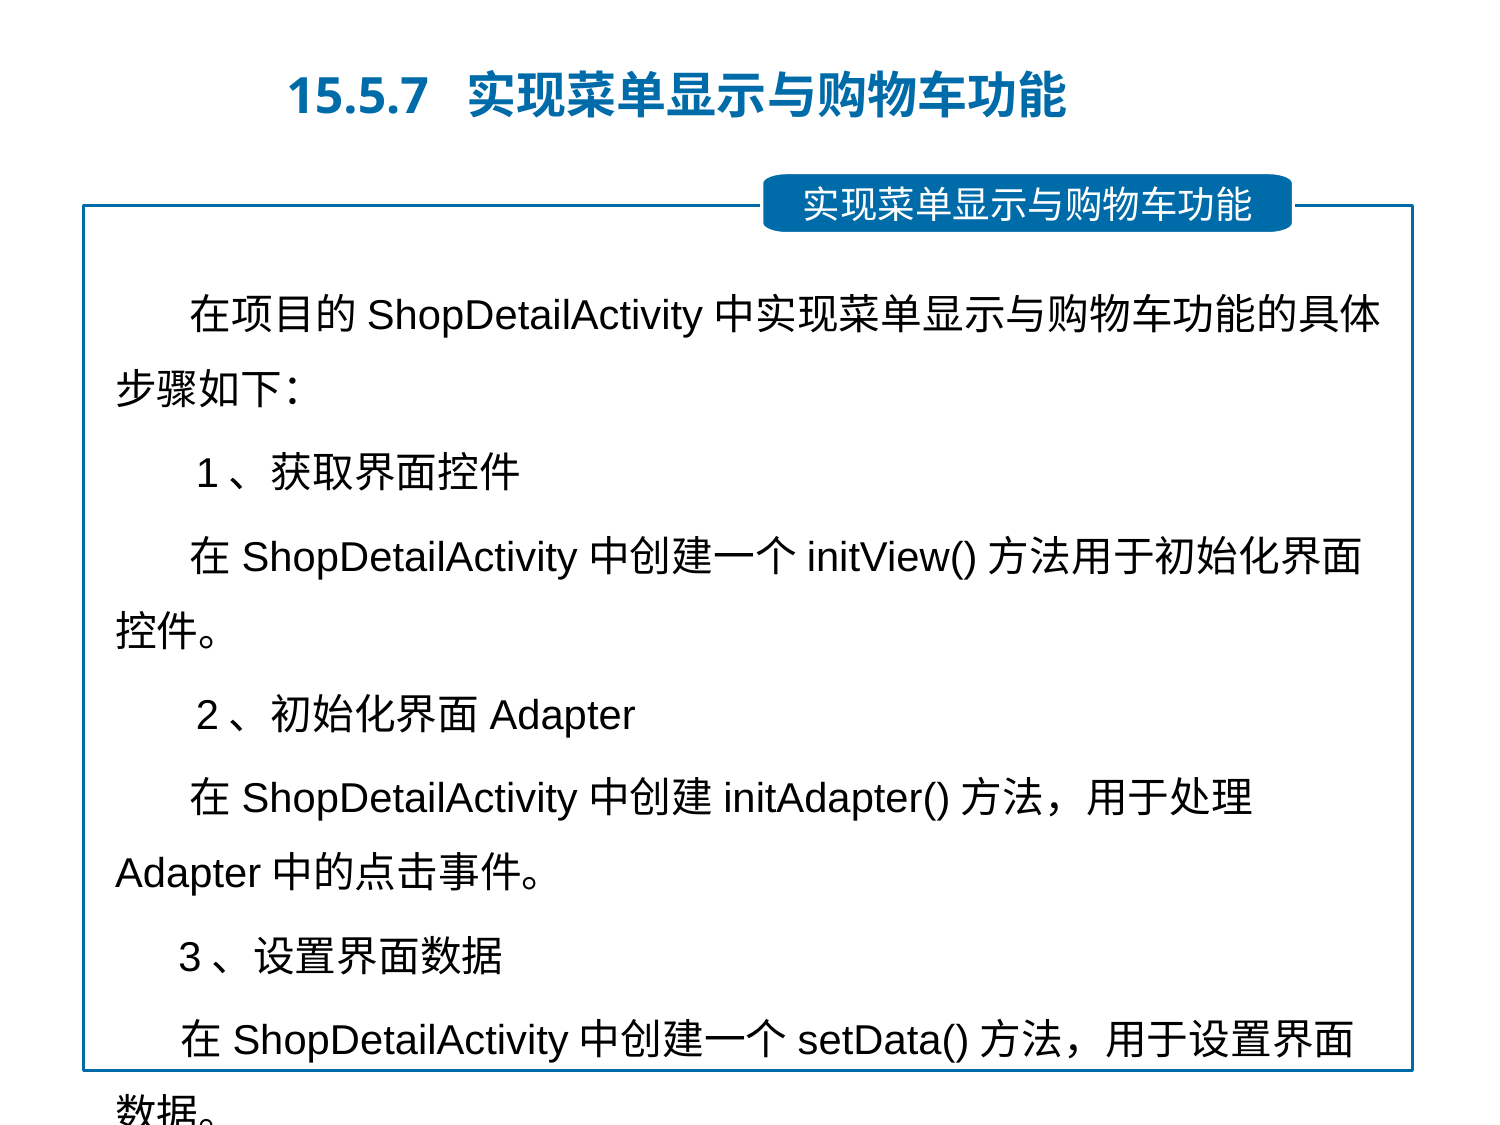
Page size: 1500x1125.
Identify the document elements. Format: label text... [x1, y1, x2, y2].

text_box 15.5.7 实现菜单显示与购物车功能 [271, 30, 1400, 157]
text_box 在项目的ShopDetailActivity中实现菜单显示与购物车功能的具体步骤如下： 1、获取界面控件 在ShopDetailActivity中创建一个initView()方法用于初始化界面控件。 2、初始化界面Adapter 在ShopDetailActivity中创建initAdapter()方法，用于处理Adapter中的点击事件。 3、设置界面数据 在ShopDetailActivity中创建一个setData()方法，用于设置界面数据。 [100, 255, 1400, 1047]
text_box 实现菜单显示与购物车功能 [760, 171, 1295, 236]
text_box [83, 205, 1413, 1071]
